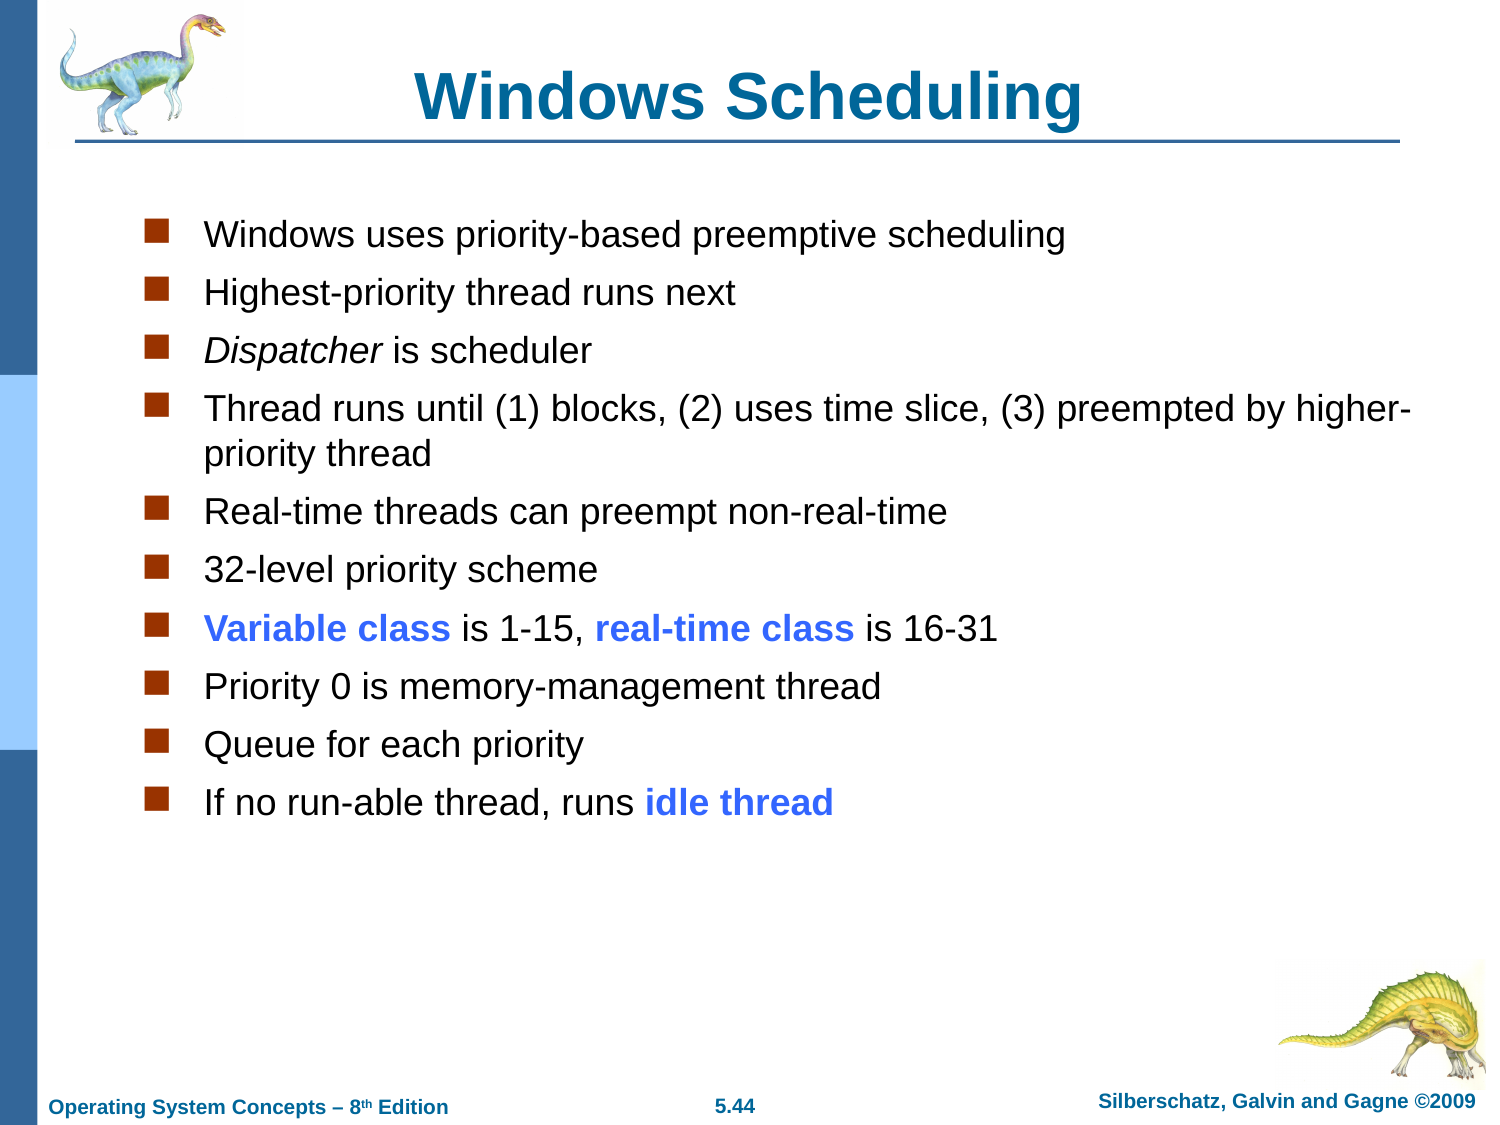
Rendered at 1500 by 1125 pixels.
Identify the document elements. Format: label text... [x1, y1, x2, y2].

picture [46, 0, 244, 149]
list Windows uses priority-based preemptive scheduling Highest-priority thread runs next Dispatcher is scheduler Thread runs until (1) blocks, (2) uses time slice, (3) preempted by higher-priority thread Real-time threads can preempt non-real-time 32-level priority scheme Variable class is 1-15, real-time class is 16-31 Priority 0 is memory-management thread Queue for each priority If no run-able thread, runs idle thread [132, 202, 1483, 946]
title Windows Scheduling [74, 45, 1426, 141]
picture [1415, 1093, 1423, 1098]
picture [1275, 959, 1486, 1090]
